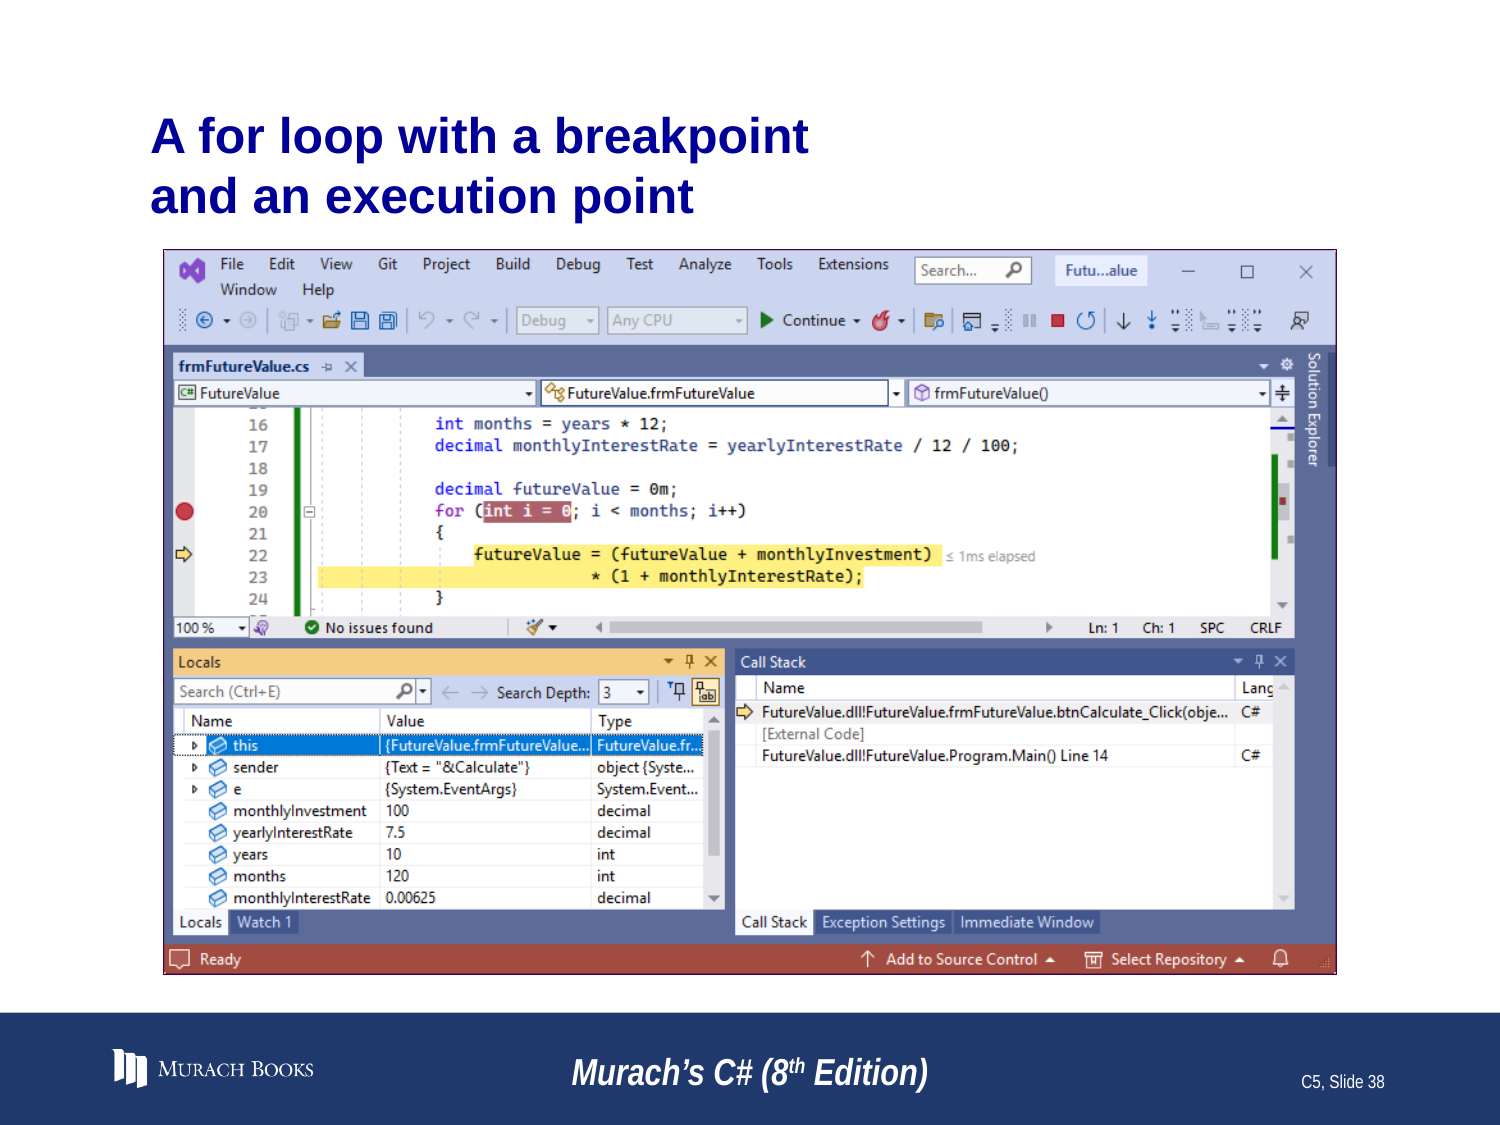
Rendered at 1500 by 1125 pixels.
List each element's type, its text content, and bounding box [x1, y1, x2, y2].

footer [12, 1025, 450, 1100]
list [163, 249, 1337, 976]
title A for loop with a breakpoint and an execution point [150, 102, 1350, 224]
slide_number C5, Slide 38 [1087, 1025, 1400, 1100]
slide_number Murach’s C# (8th Edition) [450, 1025, 1050, 1100]
